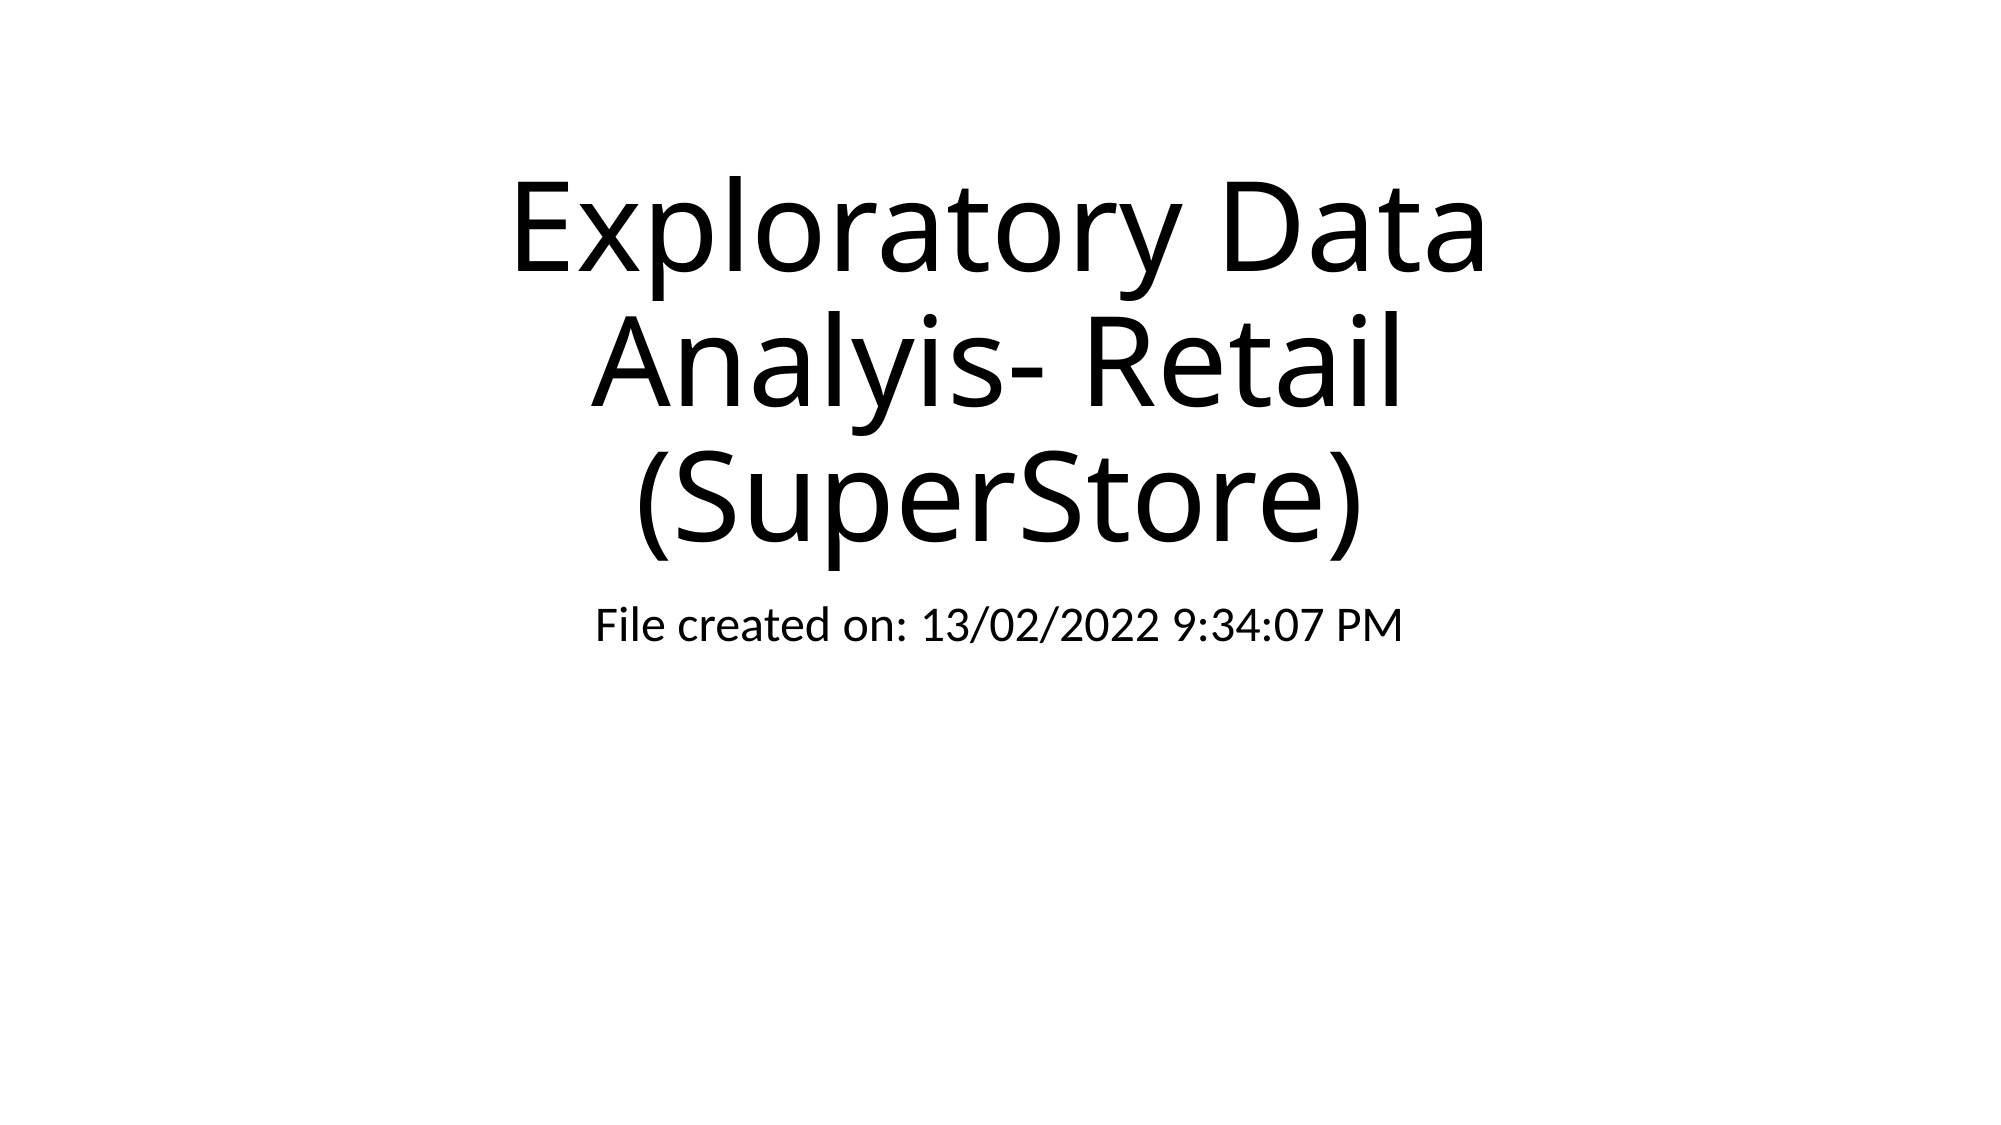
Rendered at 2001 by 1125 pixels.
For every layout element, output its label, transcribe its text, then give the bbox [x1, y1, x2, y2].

subtitle File created on: 13/02/2022 9:34:07 PM [249, 590, 1750, 863]
title Exploratory Data Analyis- Retail (SuperStore) [249, 184, 1750, 576]
